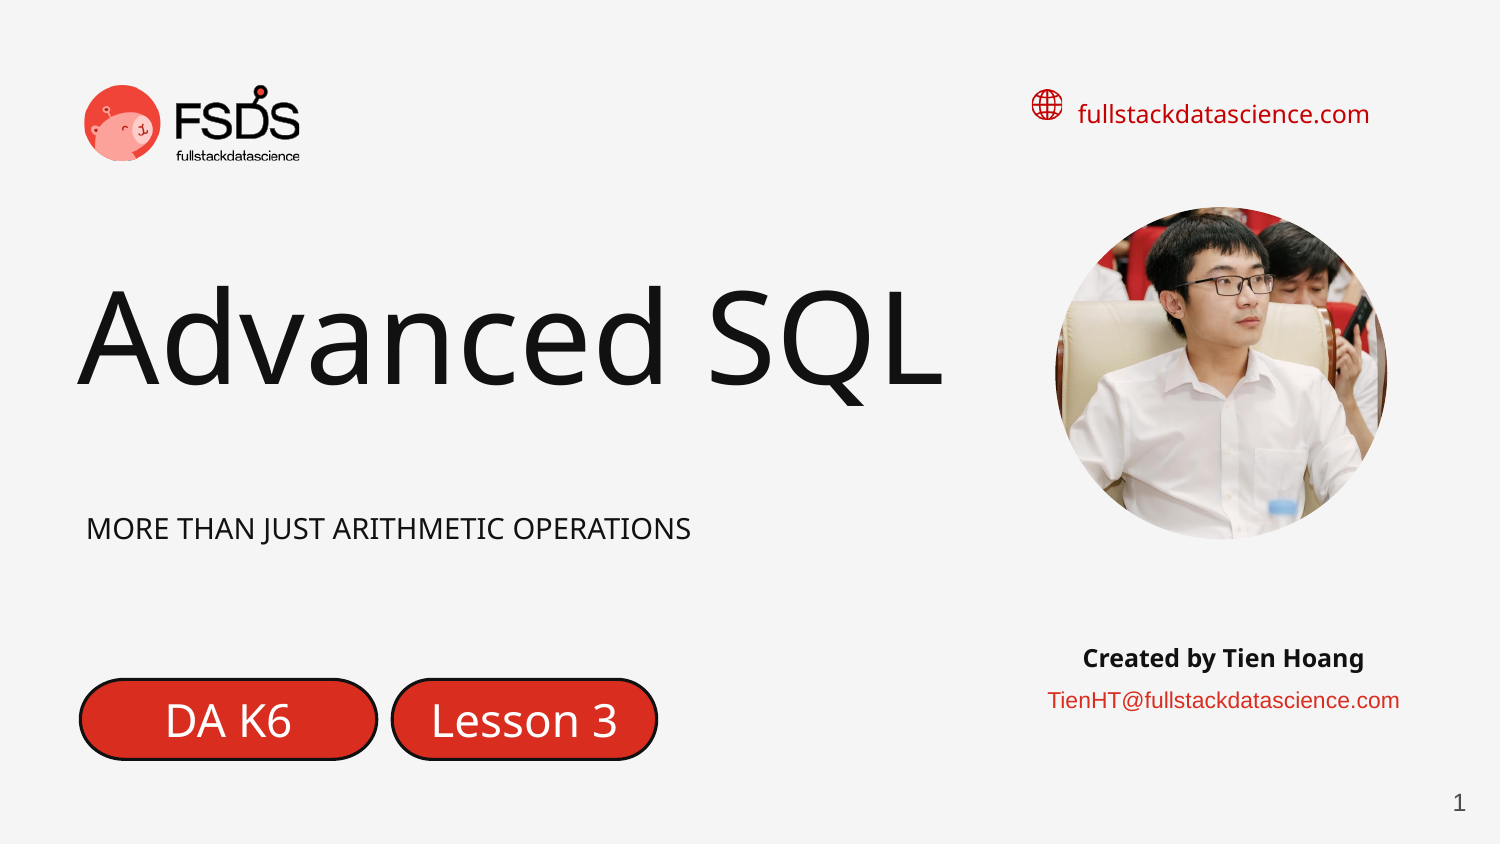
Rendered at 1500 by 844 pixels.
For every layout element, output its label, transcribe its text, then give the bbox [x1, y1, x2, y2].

text_box MORE THAN JUST ARITHMETIC OPERATIONS [85, 510, 891, 546]
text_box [391, 679, 657, 803]
text_box 1 [1414, 786, 1467, 817]
text_box Created by Tien Hoang [1075, 642, 1372, 673]
text_box [84, 84, 300, 161]
text_box TienHT@fullstackdatascience.com [1032, 681, 1415, 714]
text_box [80, 679, 377, 760]
text_box Advanced SQL [77, 255, 995, 411]
picture [1055, 206, 1388, 540]
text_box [1031, 86, 1416, 121]
